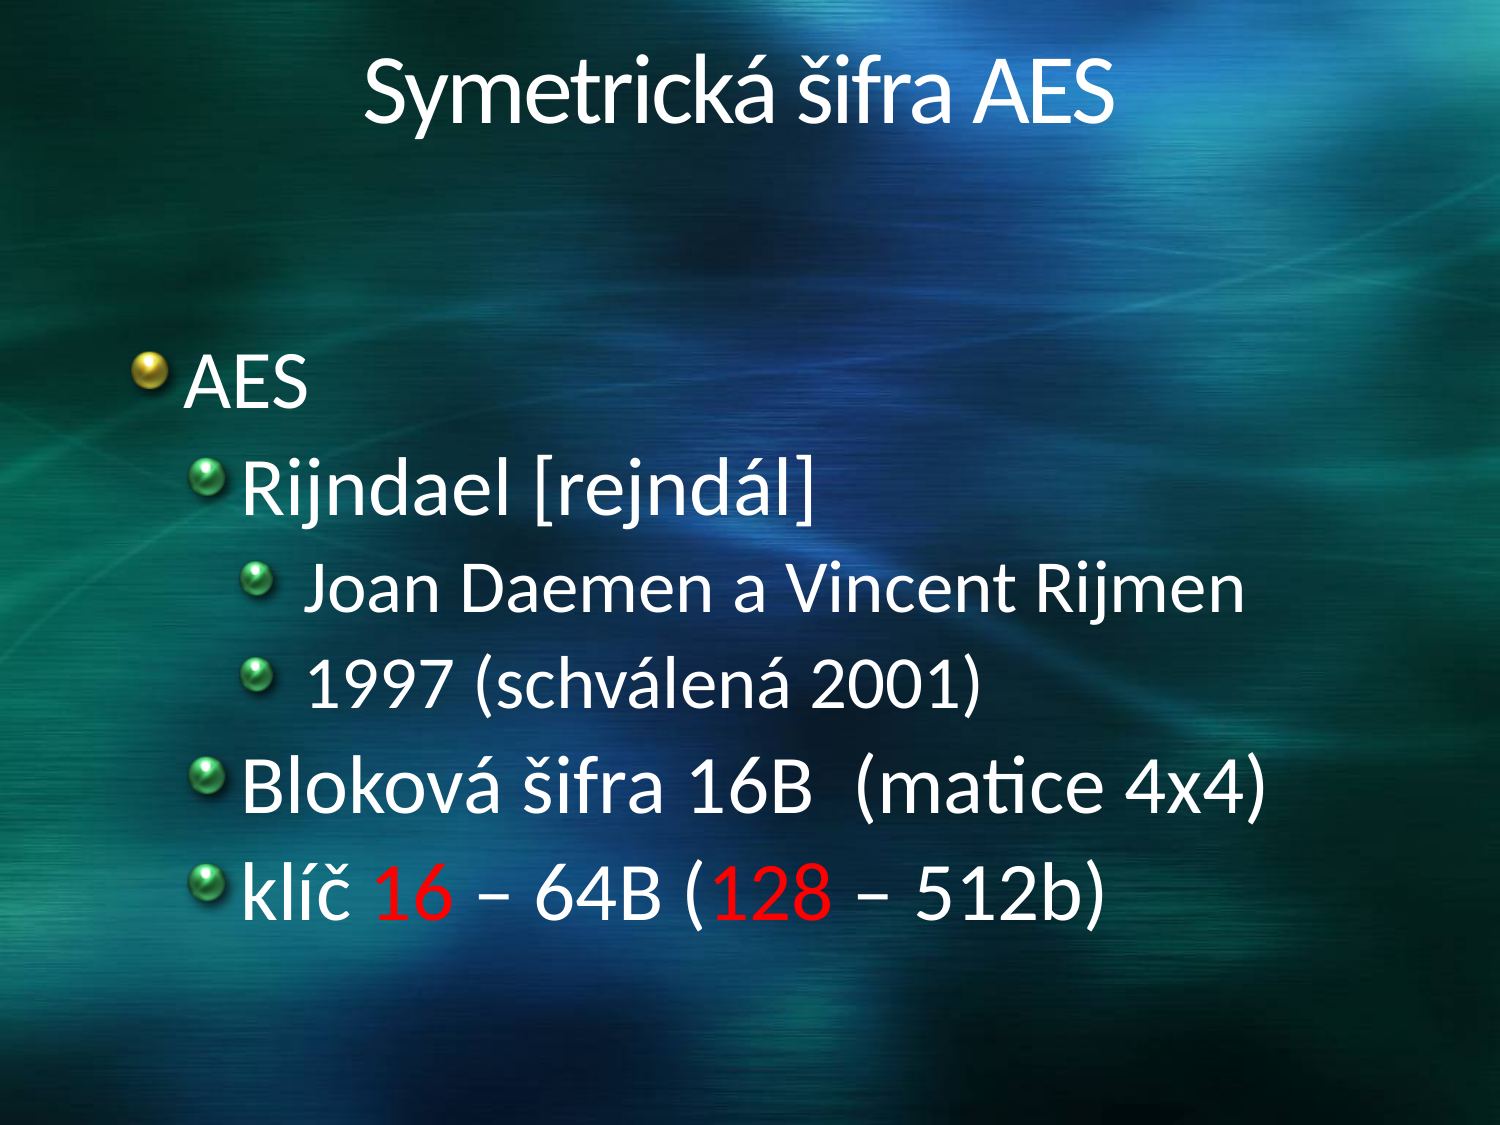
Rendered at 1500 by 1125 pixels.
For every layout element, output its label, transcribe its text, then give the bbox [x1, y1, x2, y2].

list AES Rijndael [rejndál] Joan Daemen a Vincent Rijmen 1997 (schválená 2001) Bloková šifra 16B (matice 4x4) klíč 16 – 64B (128 – 512b) [125, 249, 1438, 1105]
title Symetrická šifra AES [62, 37, 1438, 147]
picture [0, 0, 1500, 1125]
